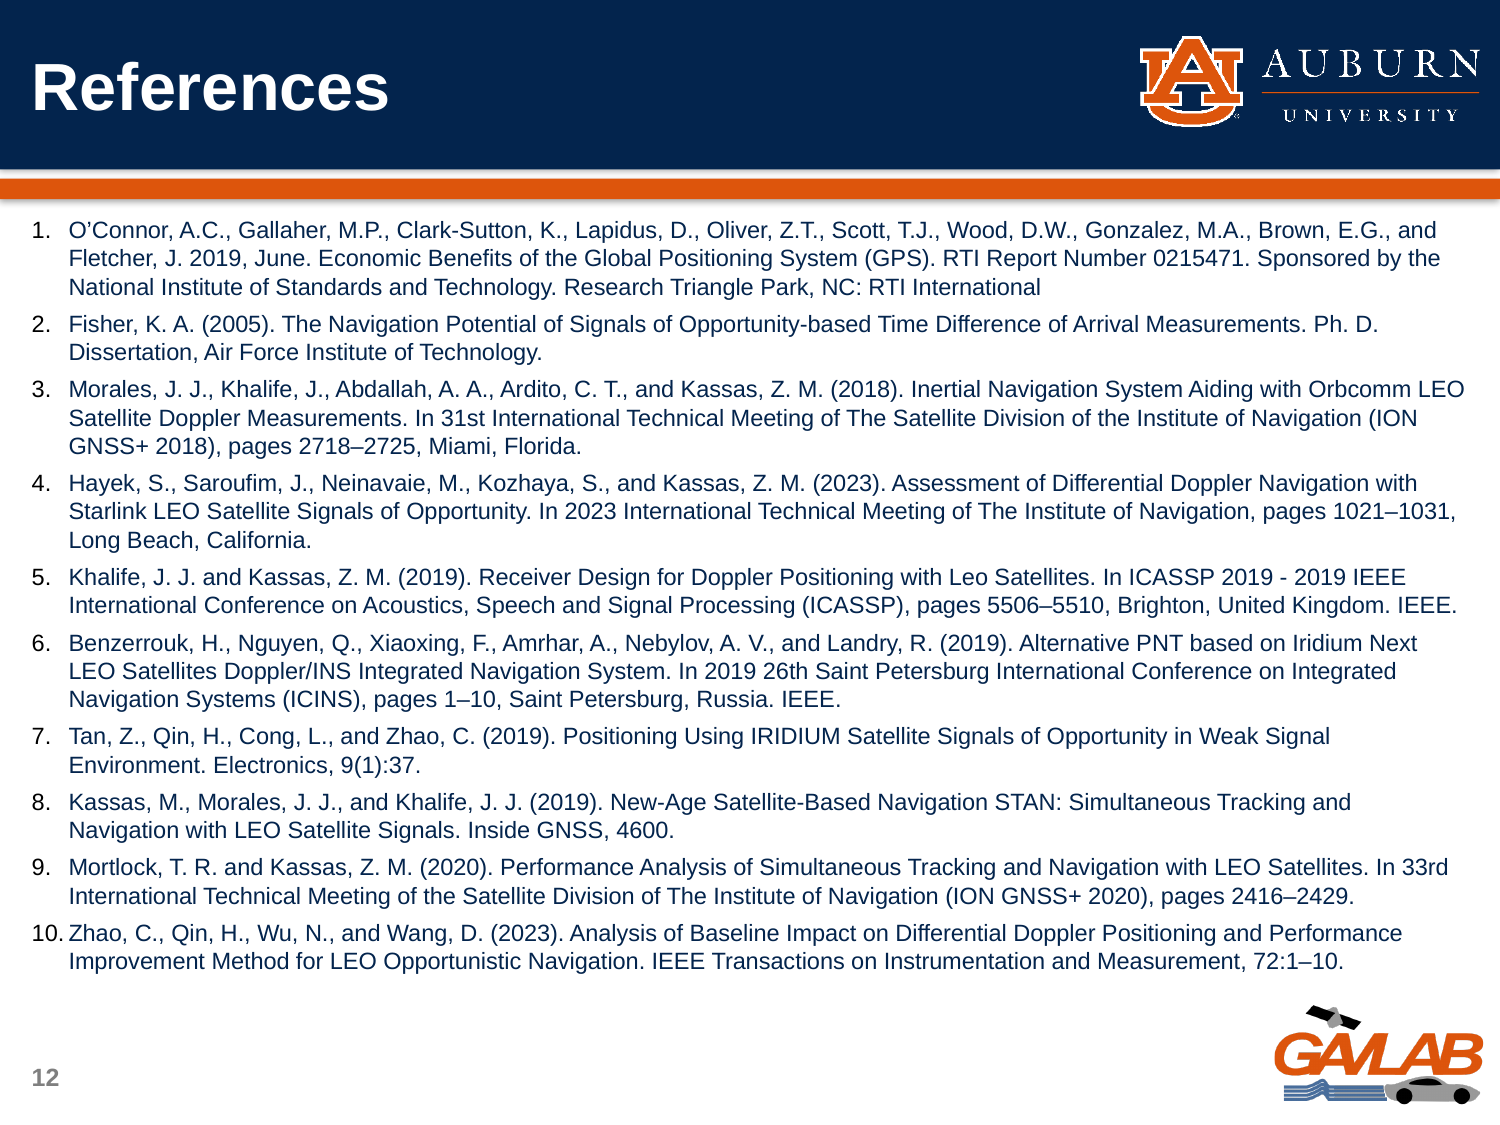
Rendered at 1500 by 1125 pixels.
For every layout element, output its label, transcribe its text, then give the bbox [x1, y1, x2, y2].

picture [1311, 36, 1480, 127]
slide_number 12 [16, 1046, 355, 1107]
title References [16, 8, 1311, 158]
list O’Connor, A.C., Gallaher, M.P., Clark-Sutton, K., Lapidus, D., Oliver, Z.T., Scott, T.J., Wood, D.W., Gonzalez, M.A., Brown, E.G., and Fletcher, J. 2019, June. Economic Benefits of the Global Positioning System (GPS). RTI Report Number 0215471. Sponsored by the National Institute of Standards and Technology. Research Triangle Park, NC: RTI International Fisher, K. A. (2005). The Navigation Potential of Signals of Opportunity-based Time Difference of Arrival Measurements. Ph. D. Dissertation, Air Force Institute of Technology. Morales, J. J., Khalife, J., Abdallah, A. A., Ardito, C. T., and Kassas, Z. M. (2018). Inertial Navigation System Aiding with Orbcomm LEO Satellite Doppler Measurements. In 31st International Technical Meeting of The Satellite Division of the Institute of Navigation (ION GNSS+ 2018), pages 2718–2725, Miami, Florida. Hayek, S., Saroufim, J., Neinavaie, M., Kozhaya, S., and Kassas, Z. M. (2023). Assessment of Differential Doppler Navigation with Starlink LEO Satellite Signals of Opportunity. In 2023 International Technical Meeting of The Institute of Navigation, pages 1021–1031, Long Beach, California. Khalife, J. J. and Kassas, Z. M. (2019). Receiver Design for Doppler Positioning with Leo Satellites. In ICASSP 2019 - 2019 IEEE International Conference on Acoustics, Speech and Signal Processing (ICASSP), pages 5506–5510, Brighton, United Kingdom. IEEE. Benzerrouk, H., Nguyen, Q., Xiaoxing, F., Amrhar, A., Nebylov, A. V., and Landry, R. (2019). Alternative PNT based on Iridium Next LEO Satellites Doppler/INS Integrated Navigation System. In 2019 26th Saint Petersburg International Conference on Integrated Navigation Systems (ICINS), pages 1–10, Saint Petersburg, Russia. IEEE. Tan, Z., Qin, H., Cong, L., and Zhao, C. (2019). Positioning Using IRIDIUM Satellite Signals of Opportunity in Weak Signal Environment. Electronics, 9(1):37. Kassas, M., Morales, J. J., and Khalife, J. J. (2019). New-Age Satellite-Based Navigation STAN: Simultaneous Tracking and Navigation with LEO Satellite Signals. Inside GNSS, 4600. Mortlock, T. R. and Kassas, Z. M. (2020). Performance Analysis of Simultaneous Tracking and Navigation with LEO Satellites. In 33rd International Technical Meeting of the Satellite Division of The Institute of Navigation (ION GNSS+ 2020), pages 2416–2429. Zhao, C., Qin, H., Wu, N., and Wang, D. (2023). Analysis of Baseline Impact on Differential Doppler Positioning and Performance Improvement Method for LEO Opportunistic Navigation. IEEE Transactions on Instrumentation and Measurement, 72:1–10. [16, 207, 1481, 1047]
